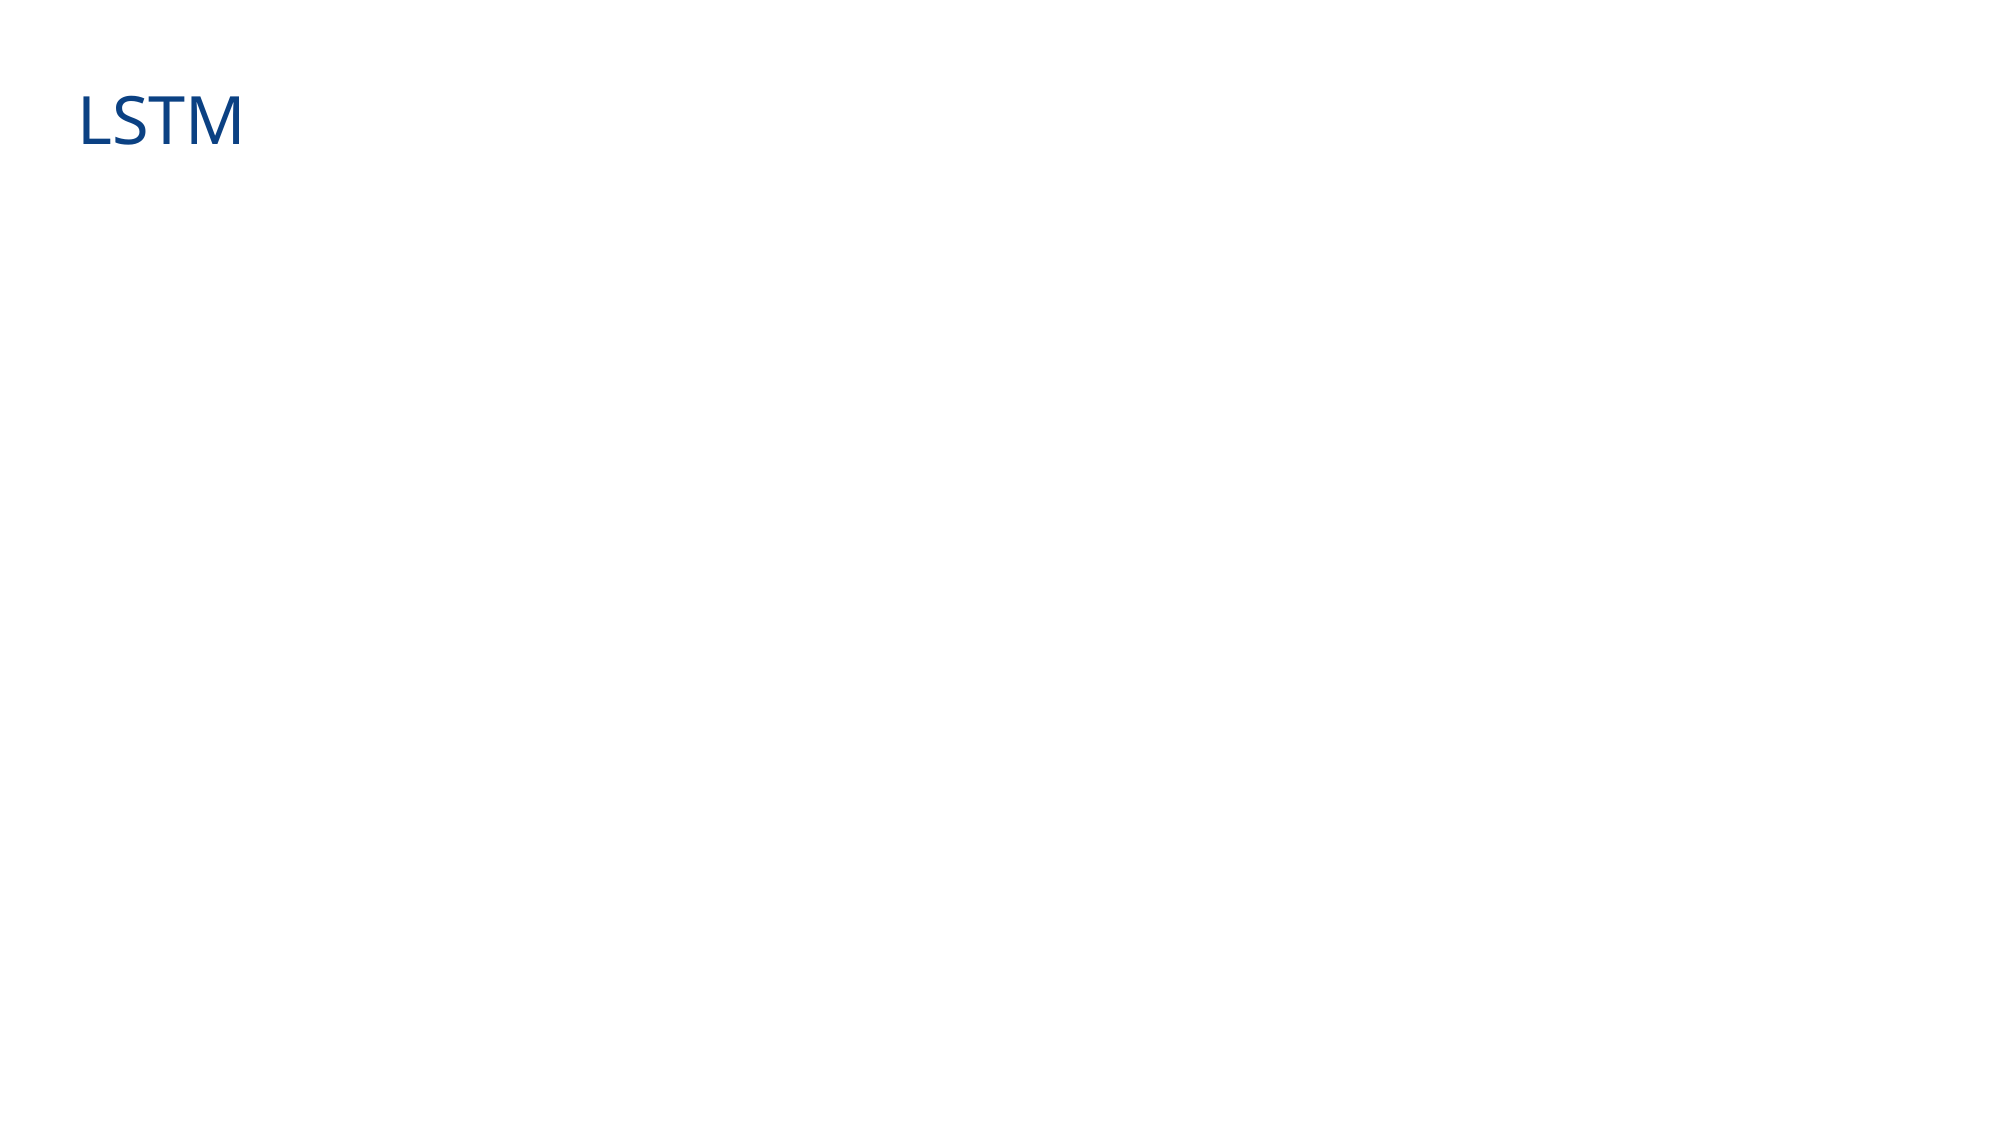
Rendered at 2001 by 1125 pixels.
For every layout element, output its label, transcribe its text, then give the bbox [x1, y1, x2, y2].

text_box LSTM [29, 28, 295, 207]
